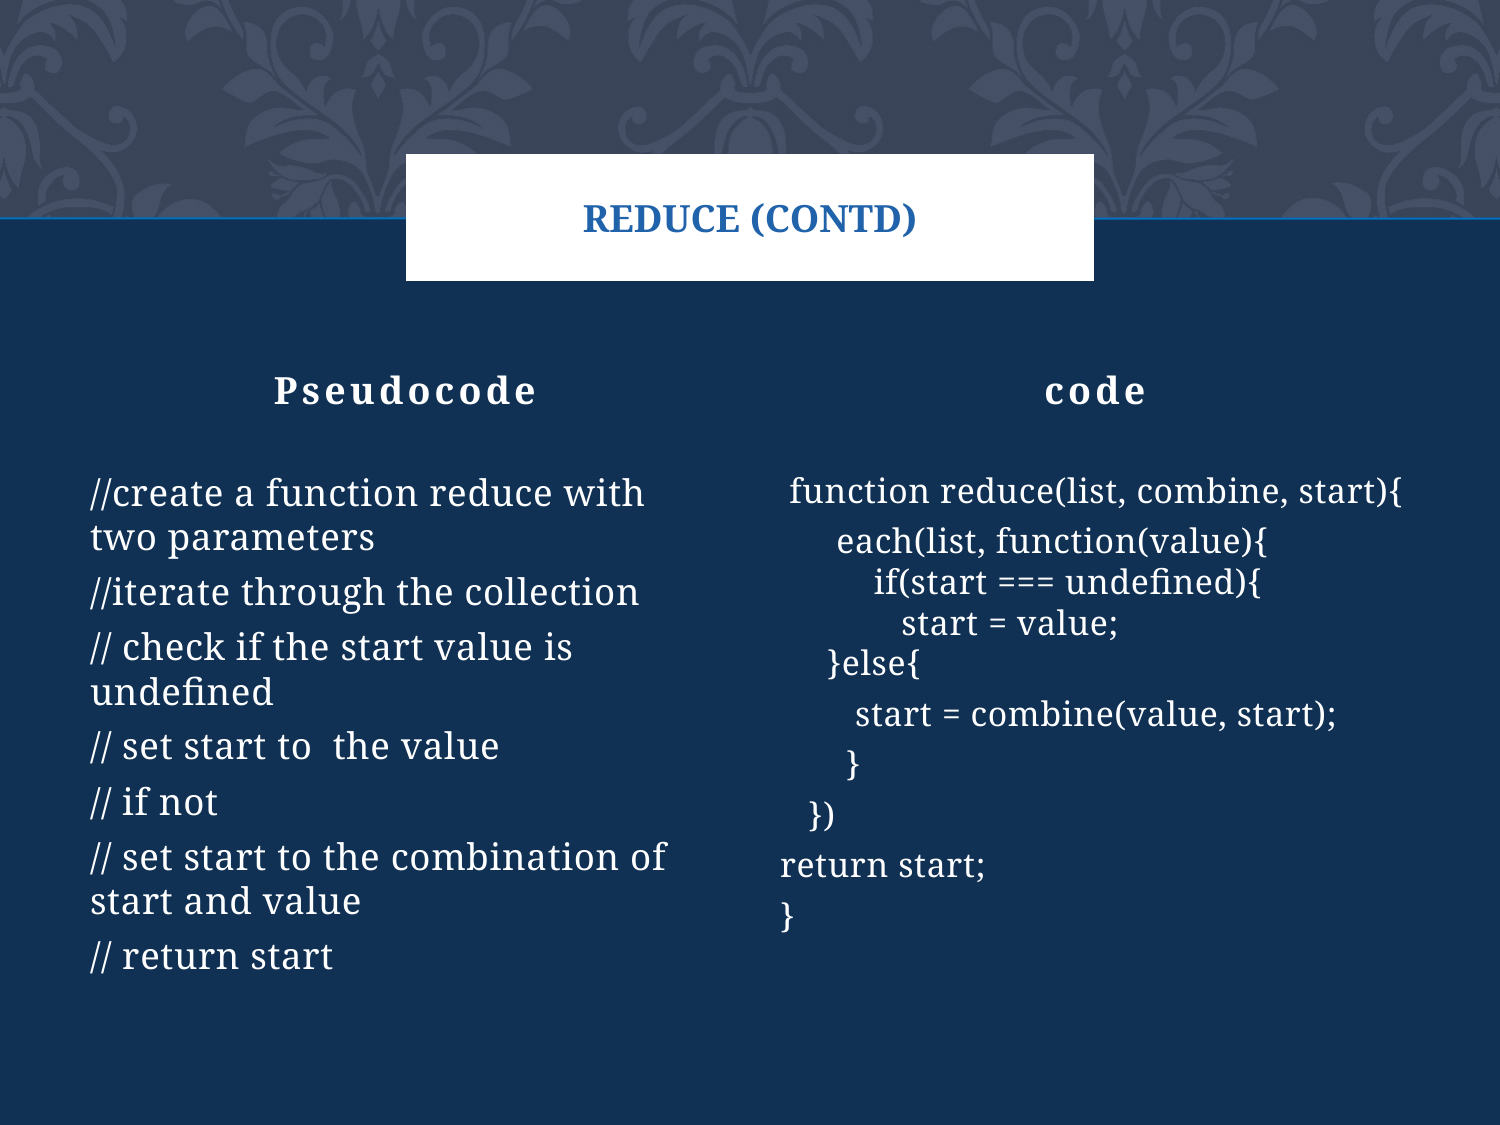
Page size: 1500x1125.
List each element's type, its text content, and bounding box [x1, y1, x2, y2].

list code [757, 323, 1433, 455]
title Reduce (contd) [406, 154, 1094, 281]
list Pseudocode [67, 323, 743, 455]
list function reduce(list, combine, start){ each(list, function(value){ if(start === undefined){ start = value; }else{ start = combine(value, start); } }) return start; } [765, 461, 1425, 989]
list //create a function reduce with two parameters //iterate through the collection // check if the start value is undefined // set start to the value // if not // set start to the combination of start and value // return start [75, 462, 735, 989]
